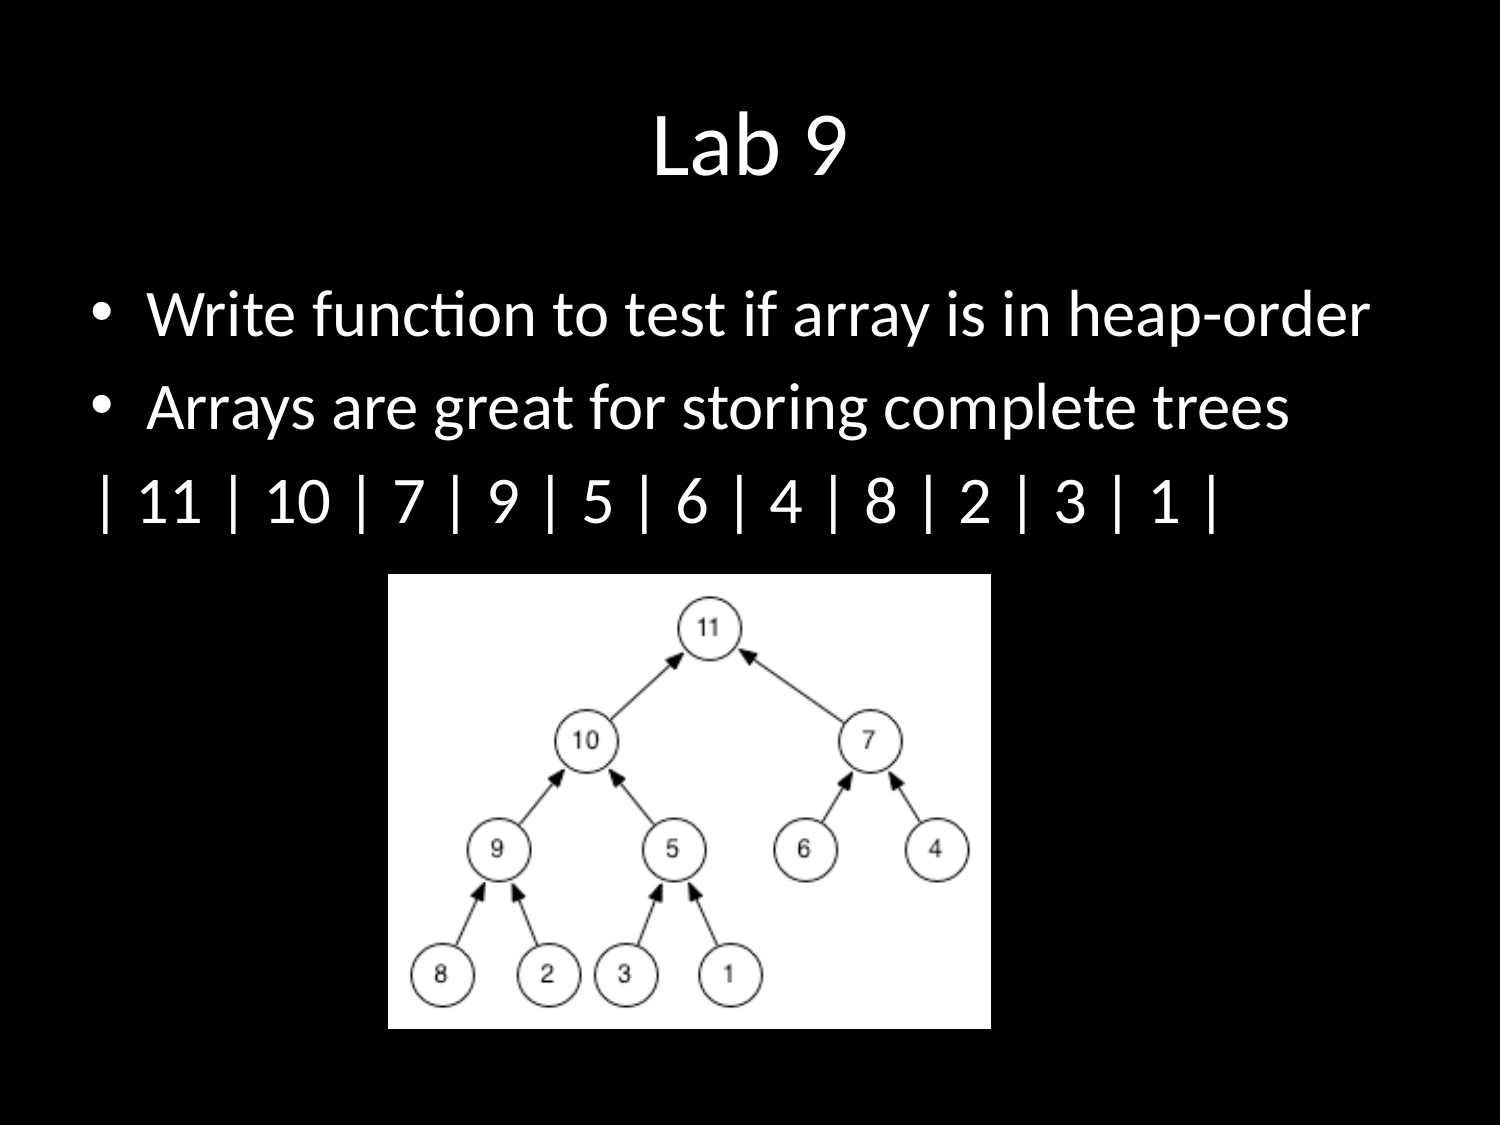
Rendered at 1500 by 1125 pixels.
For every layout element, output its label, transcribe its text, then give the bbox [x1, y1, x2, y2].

title Lab 9 [75, 45, 1425, 233]
picture [388, 574, 991, 1030]
list Write function to test if array is in heap-order Arrays are great for storing complete trees | 11 | 10 | 7 | 9 | 5 | 6 | 4 | 8 | 2 | 3 | 1 | [75, 262, 1425, 1005]
